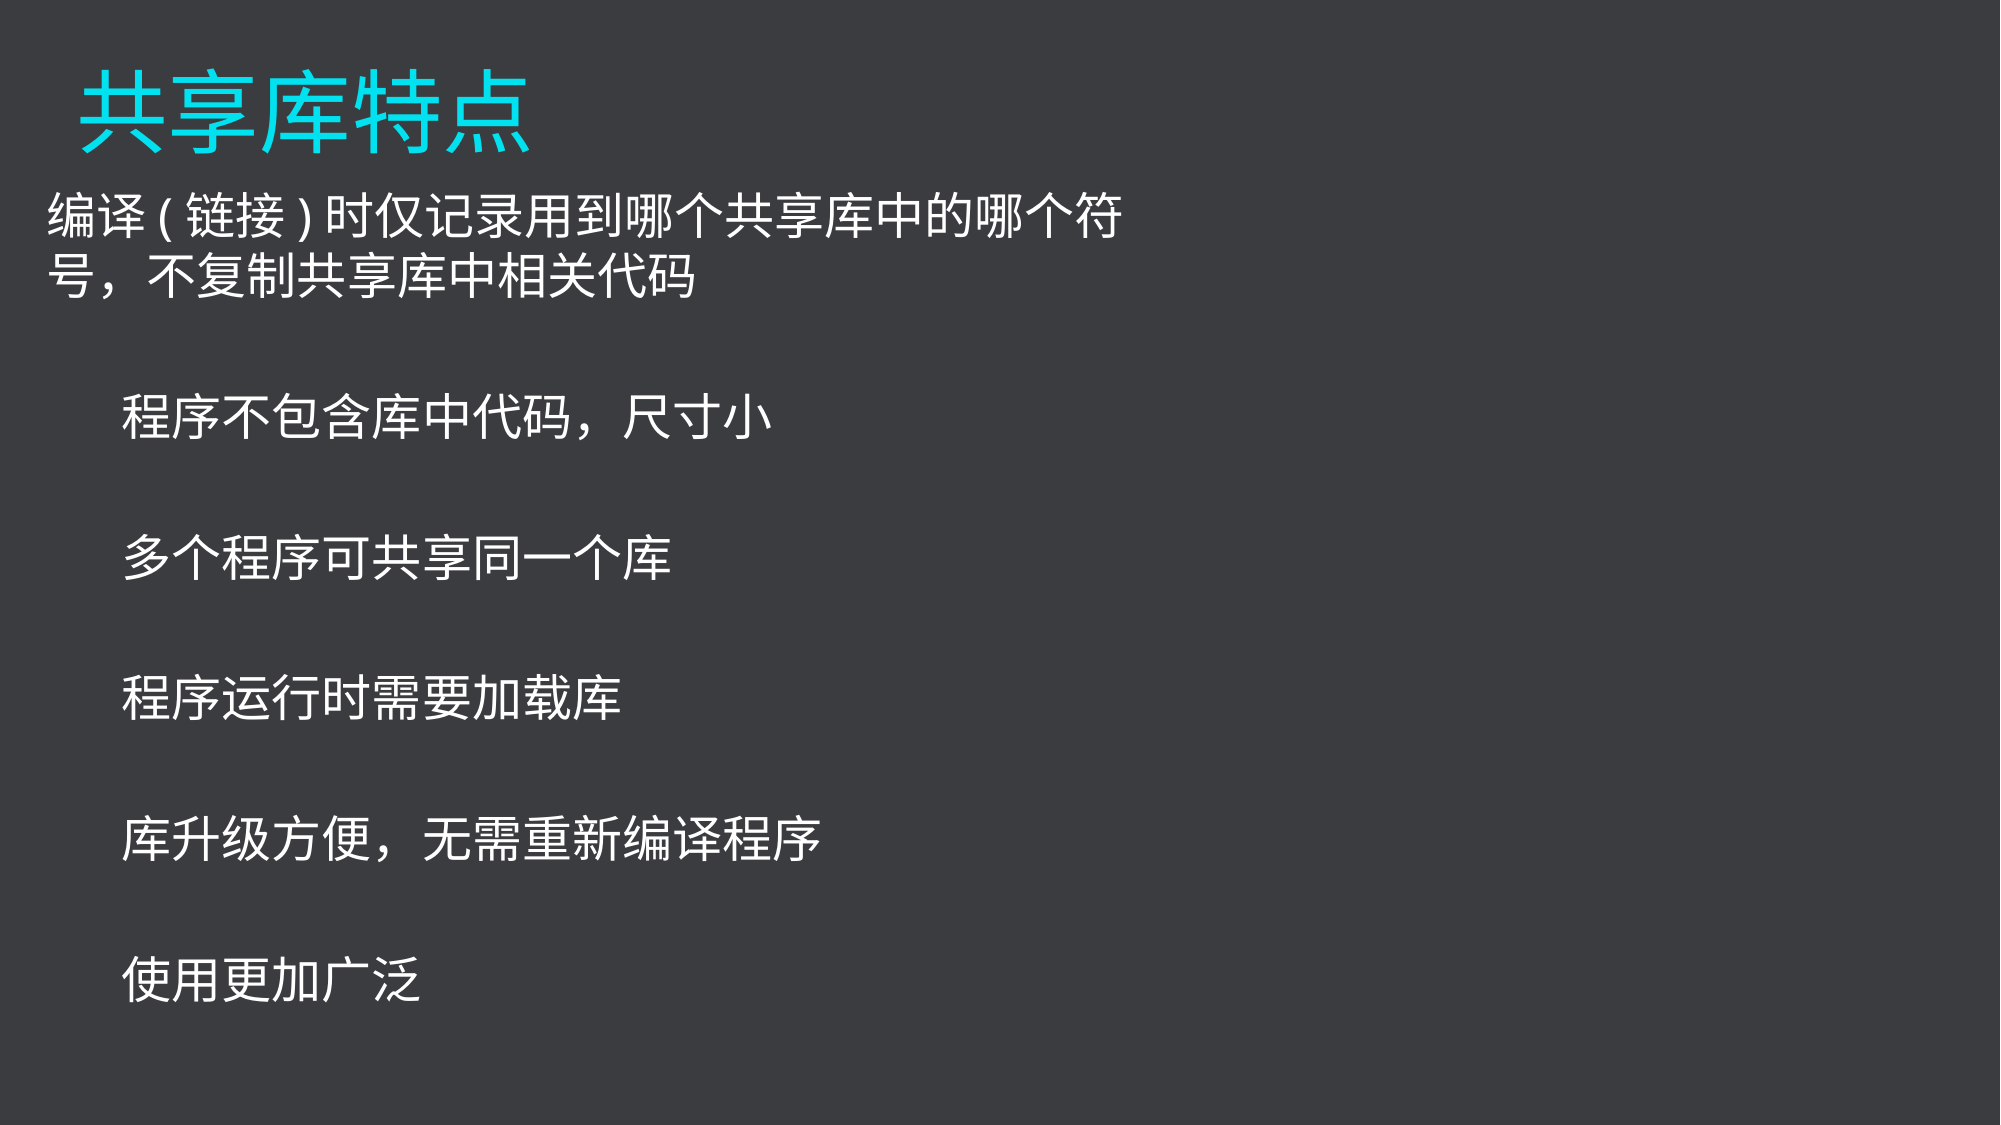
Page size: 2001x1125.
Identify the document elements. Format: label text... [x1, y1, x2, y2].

list 编译(链接)时仅记录用到哪个共享库中的哪个符号，不复制共享库中相关代码 程序不包含库中代码，尺寸小 多个程序可共享同一个库 程序运行时需要加载库 库升级方便，无需重新编译程序 使用更加广泛 [32, 176, 1183, 975]
list 共享库特点 [61, 47, 1763, 130]
